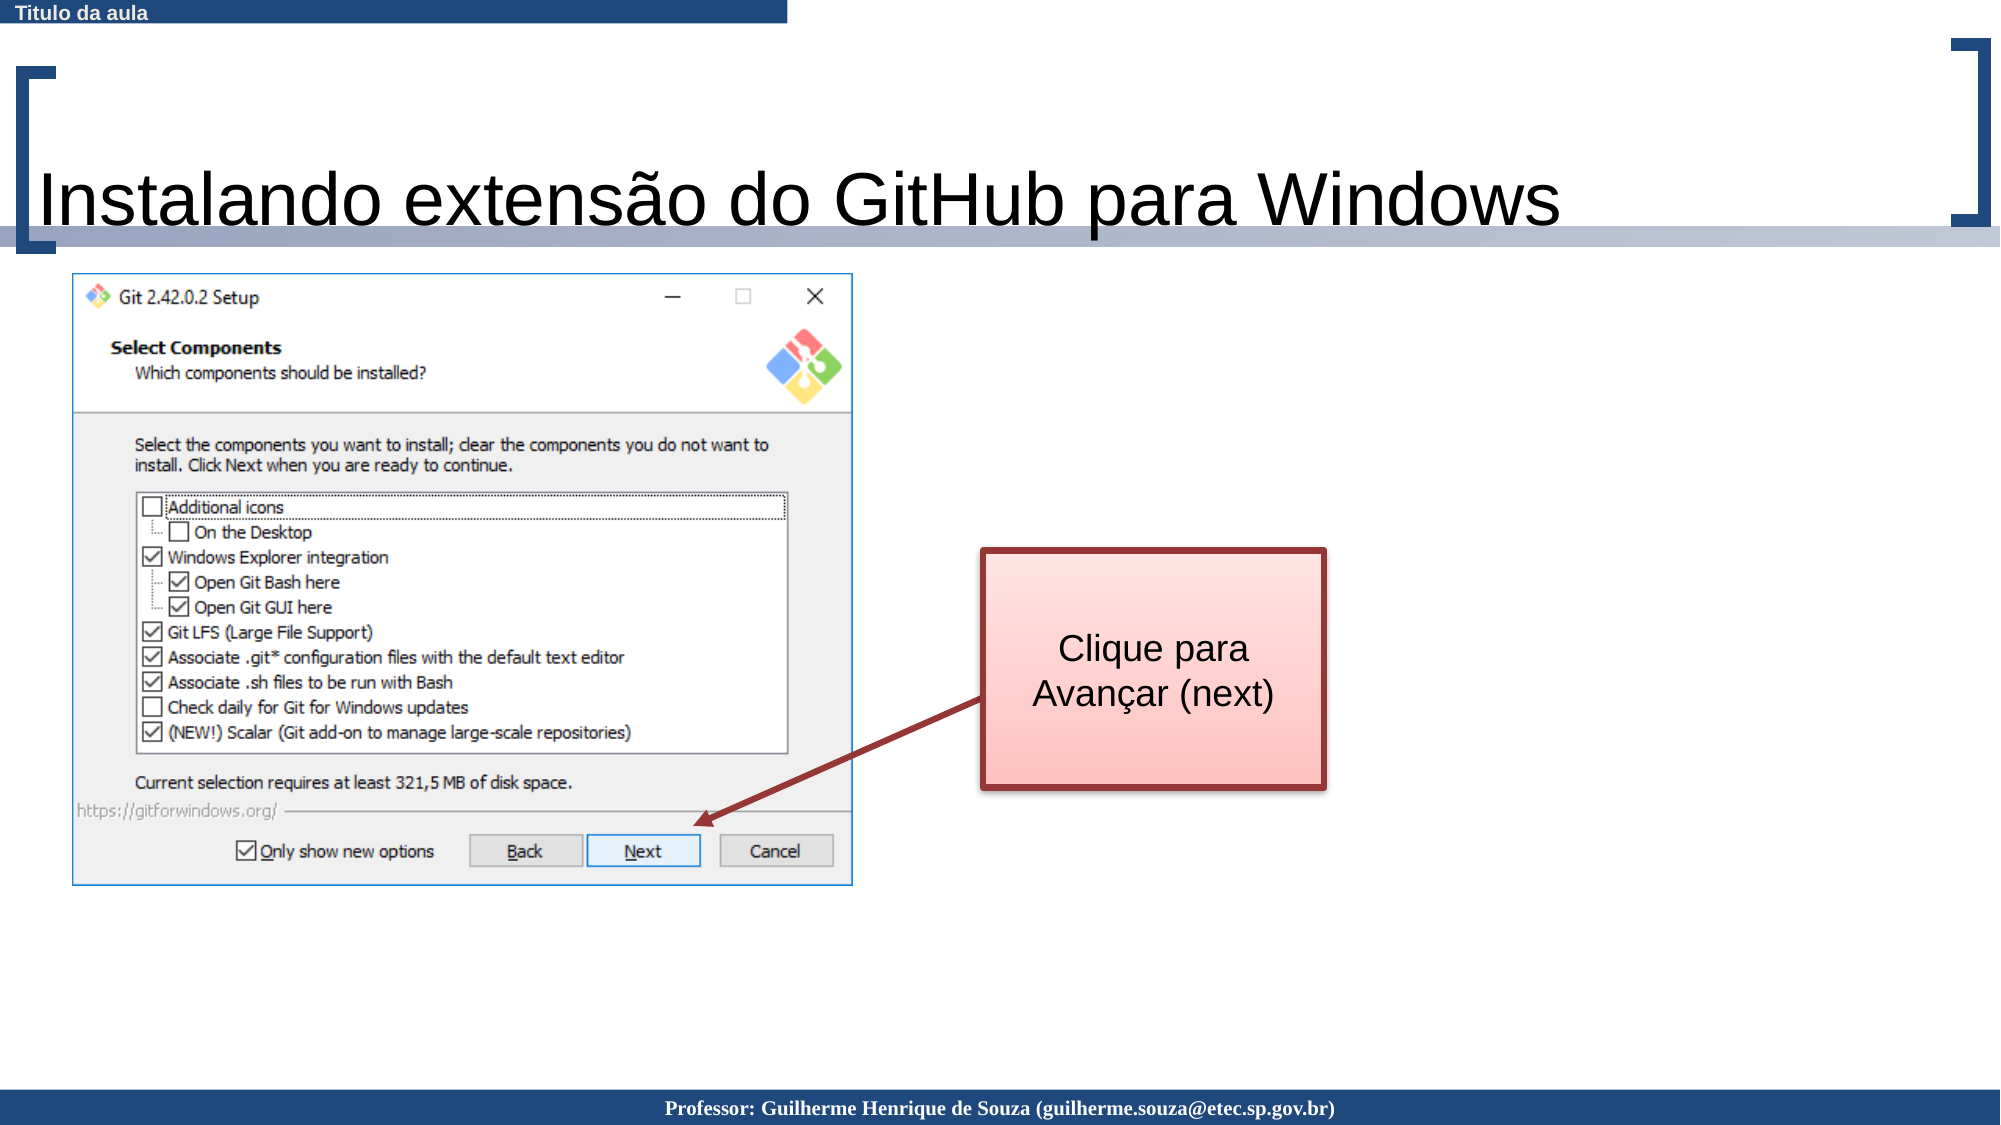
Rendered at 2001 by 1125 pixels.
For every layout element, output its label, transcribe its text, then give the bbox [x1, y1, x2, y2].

text_box Clique para Avançar (next) [982, 550, 1325, 788]
title Instalando extensão do GitHub para Windows [22, 46, 1938, 248]
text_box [692, 666, 1052, 827]
picture [72, 272, 853, 886]
